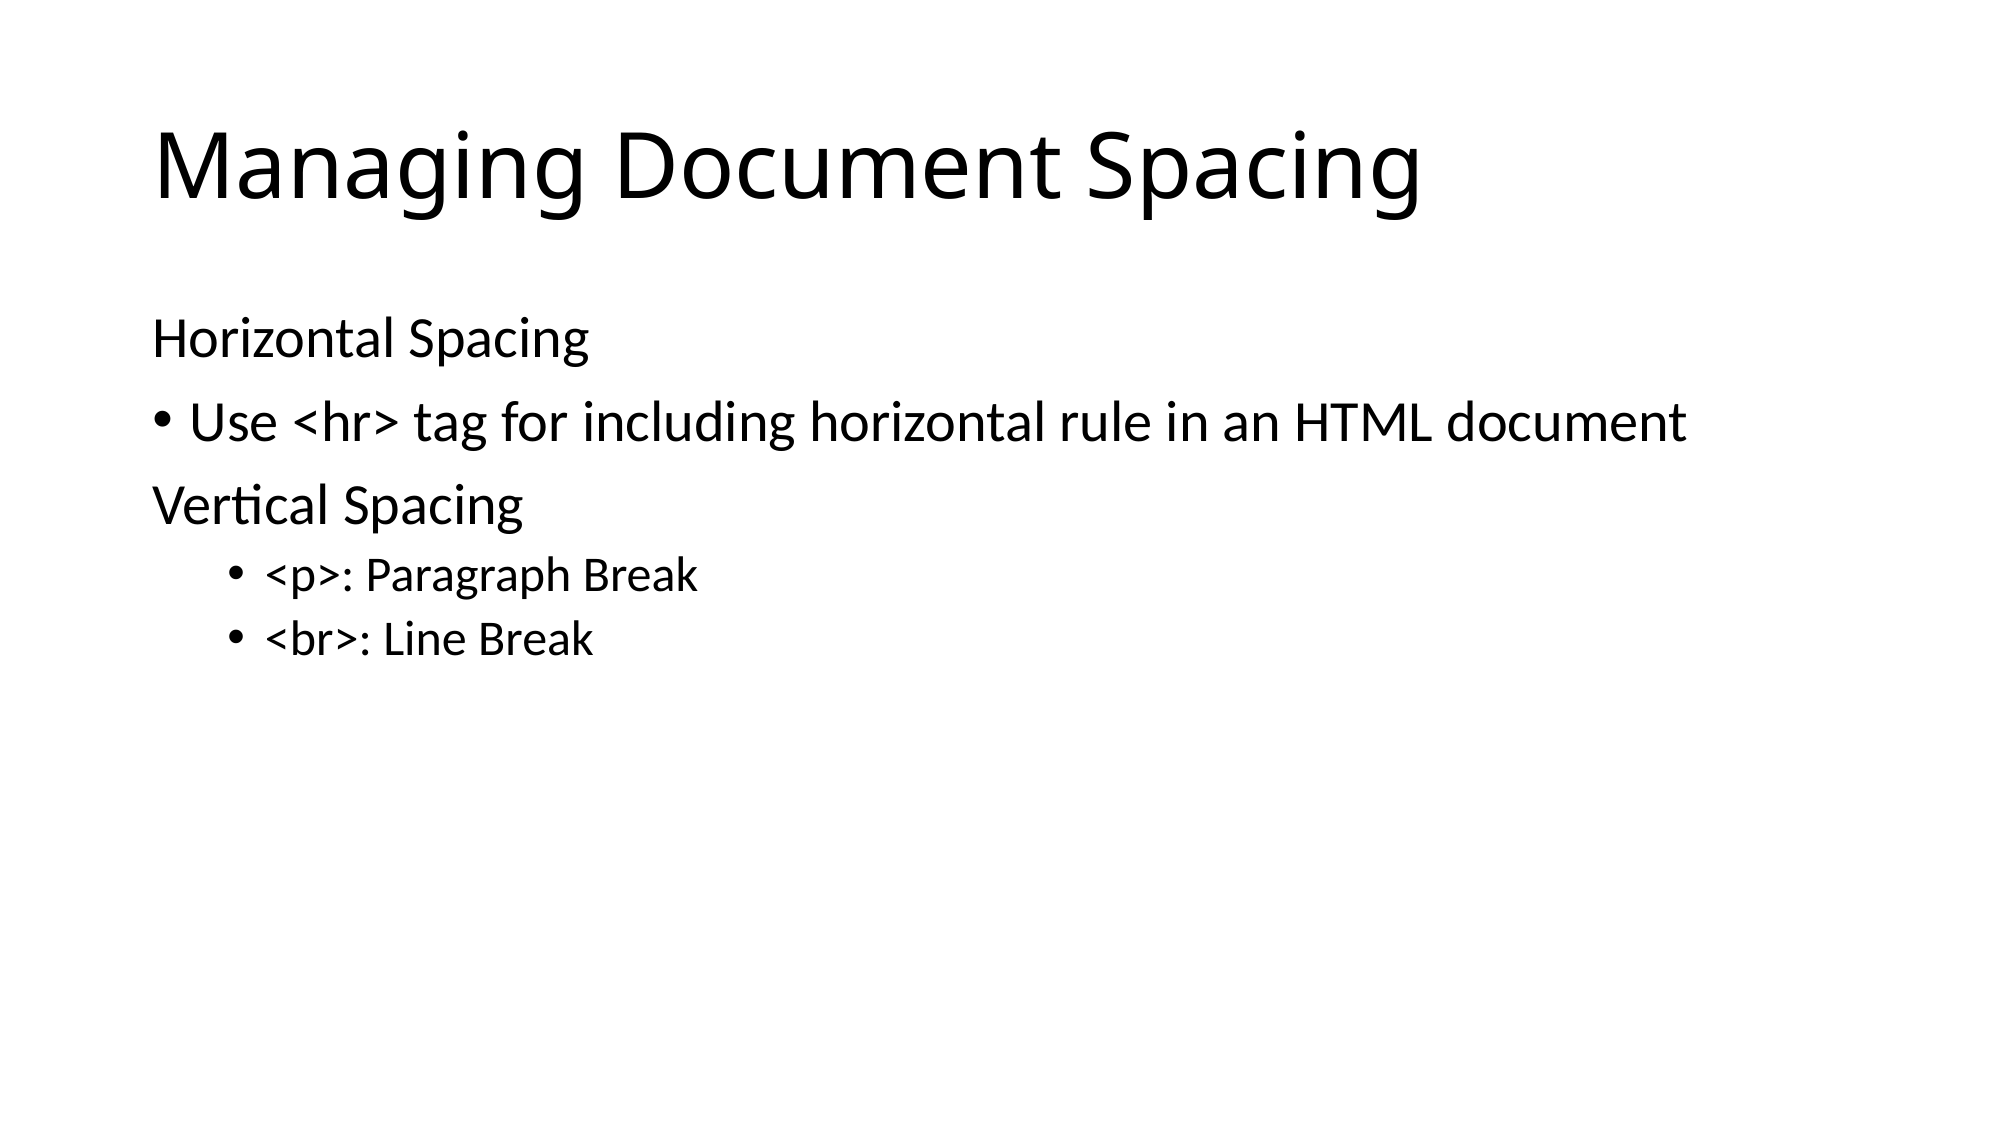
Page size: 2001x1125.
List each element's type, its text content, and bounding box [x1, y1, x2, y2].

list Horizontal Spacing Use <hr> tag for including horizontal rule in an HTML document Vertical Spacing <p>: Paragraph Break <br>: Line Break [137, 299, 1863, 1014]
title Managing Document Spacing [137, 59, 1863, 278]
